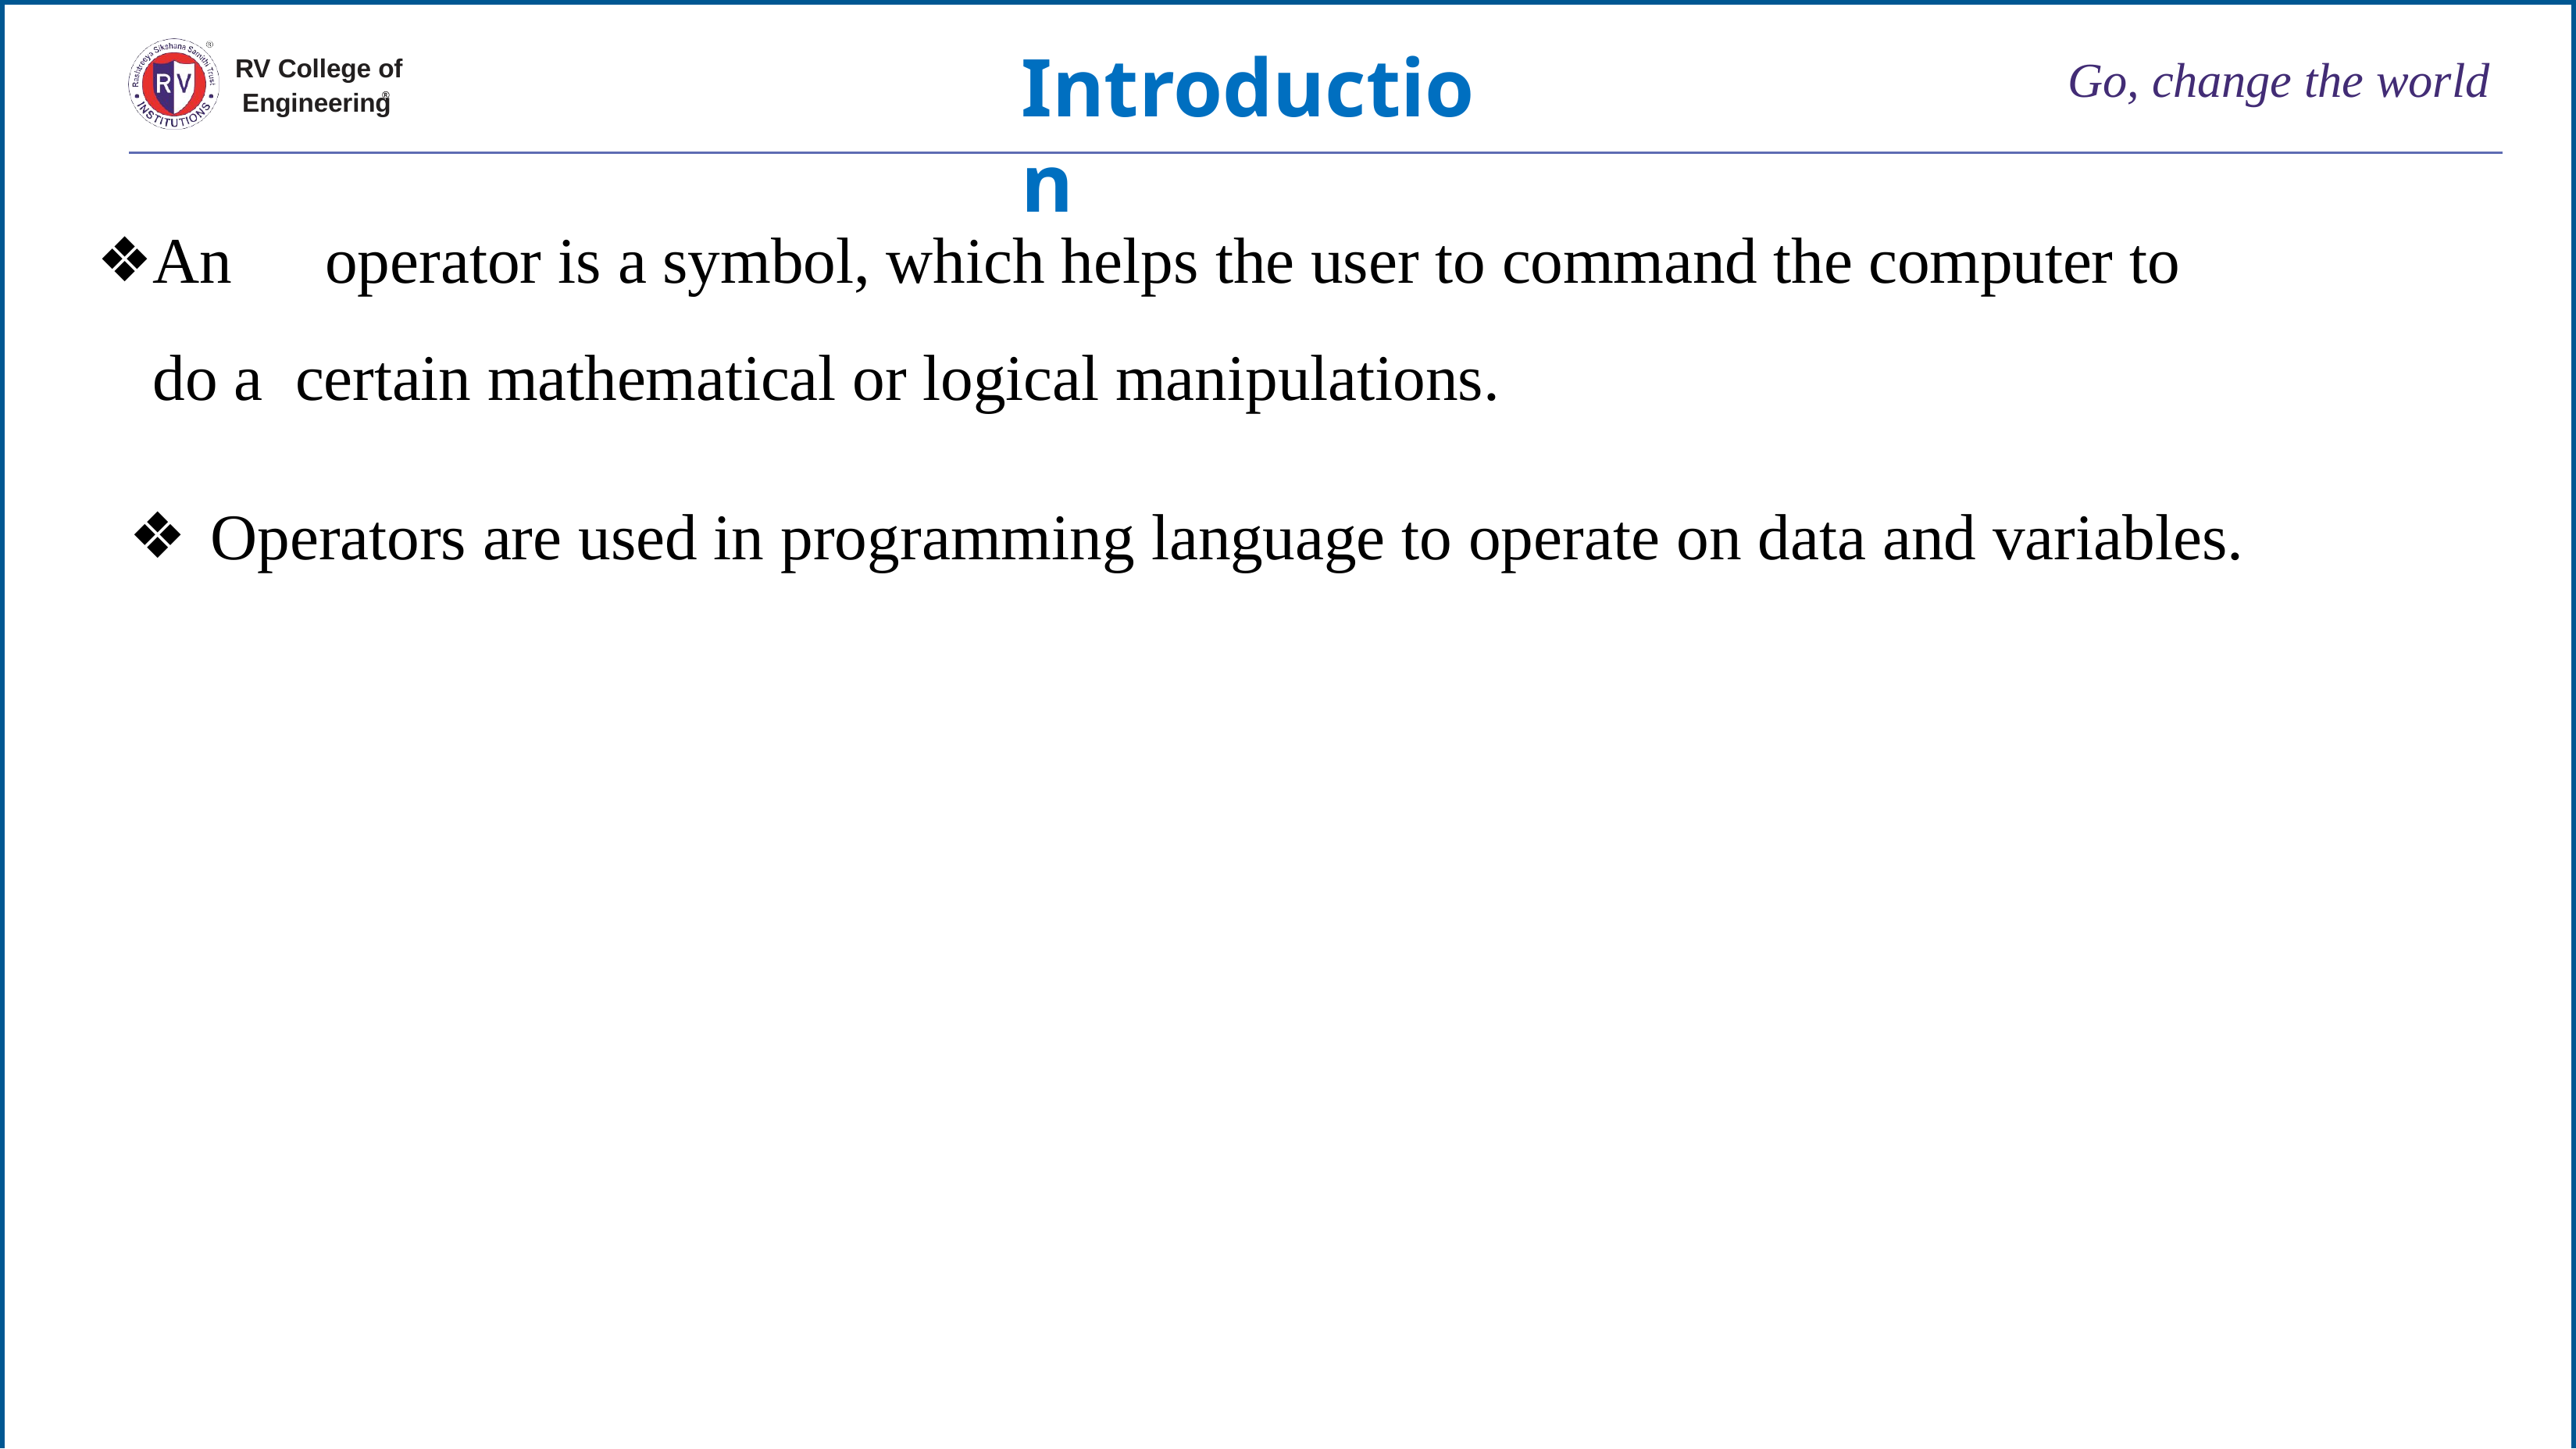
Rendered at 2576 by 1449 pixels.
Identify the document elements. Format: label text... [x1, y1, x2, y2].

text_box RV College of Engineering [233, 47, 406, 117]
text_box An operator is a symbol, which helps the user to command the computer to do a certain mathematical or logical manipulations. Operators are used in programming language to operate on data and variables. [95, 177, 2253, 573]
picture [128, 38, 220, 130]
title Introduction [1019, 35, 1485, 279]
text_box Go, change the world [2066, 47, 2492, 108]
